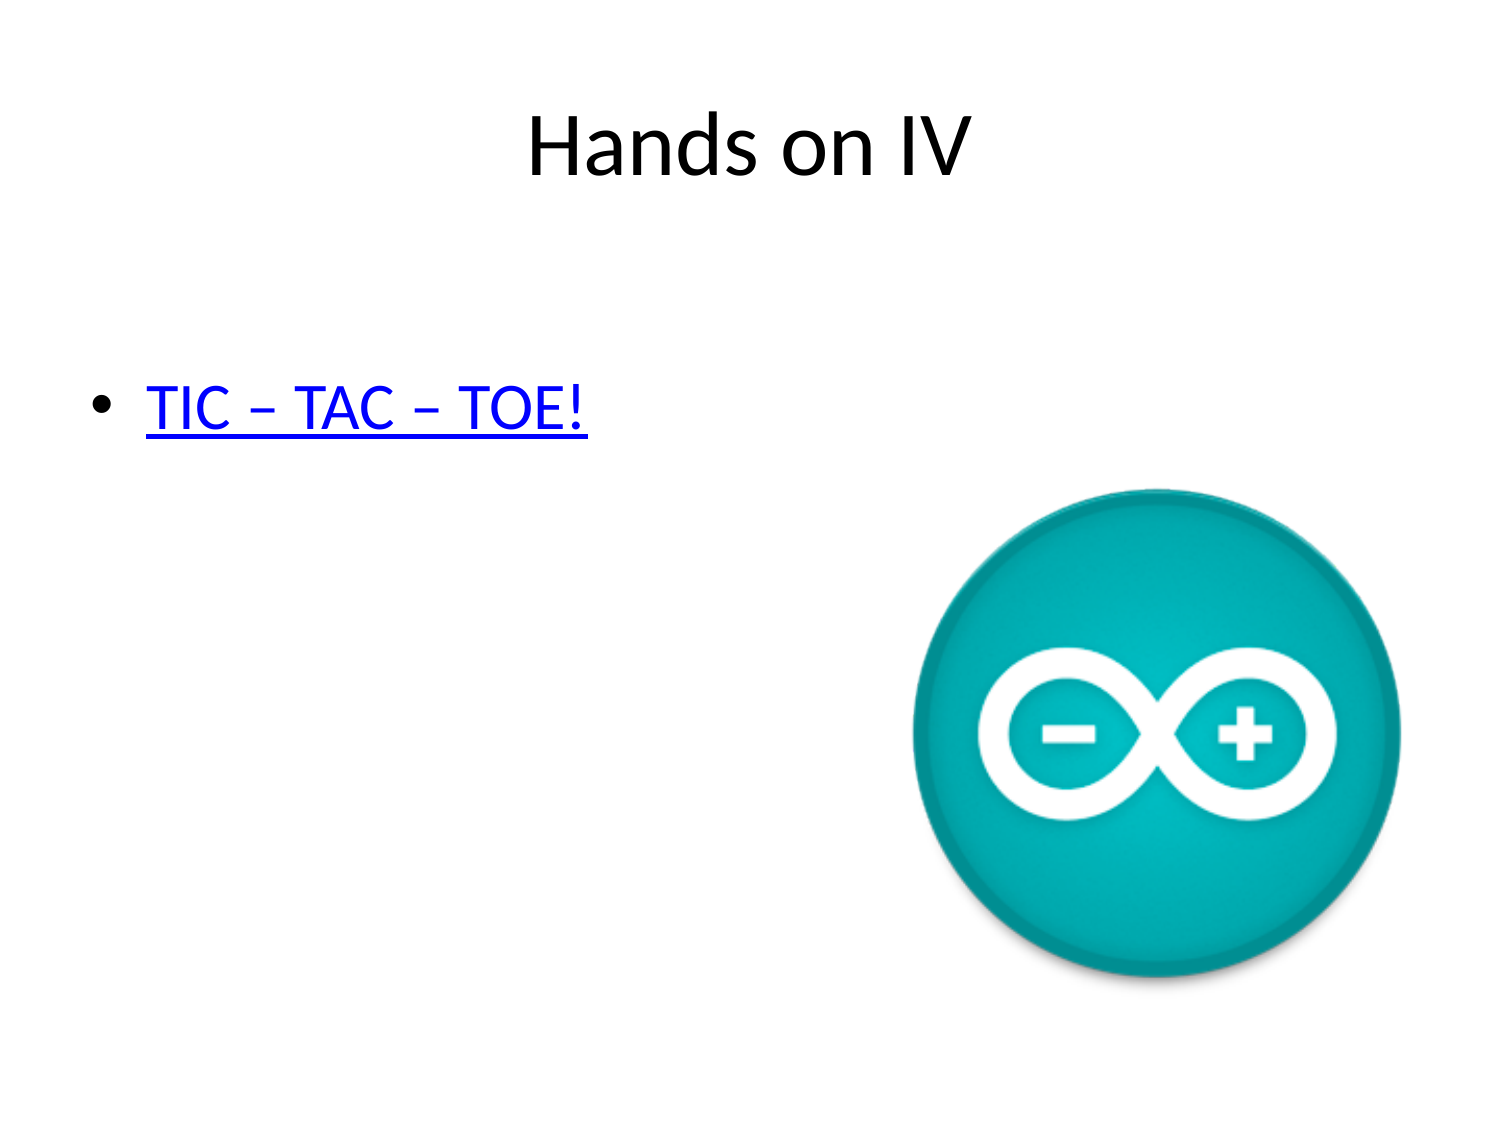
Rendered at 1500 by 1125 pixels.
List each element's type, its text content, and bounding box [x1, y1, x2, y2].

list TIC – TAC – TOE! [75, 262, 1425, 1005]
title Hands on IV [75, 45, 1425, 233]
picture [891, 471, 1426, 1006]
